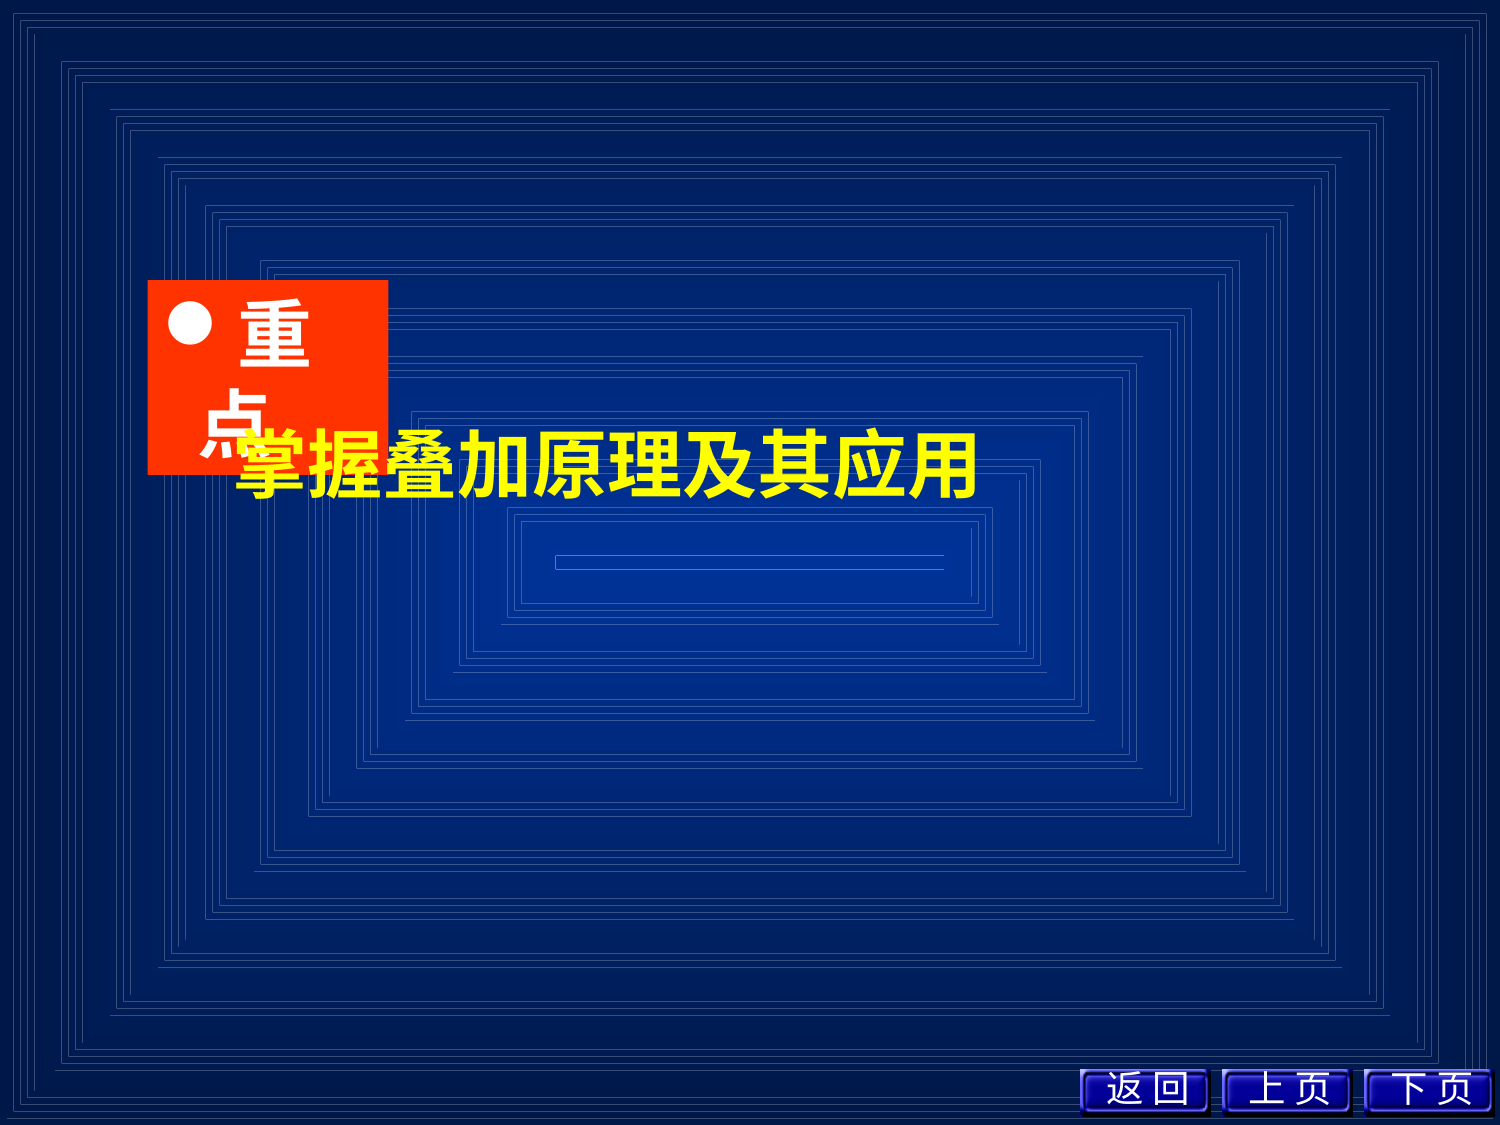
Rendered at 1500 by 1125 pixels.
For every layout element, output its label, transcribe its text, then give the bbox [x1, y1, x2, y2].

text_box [1222, 1057, 1353, 1118]
text_box 掌握叠加原理及其应用 [183, 410, 1349, 515]
text_box 重点 [147, 280, 389, 475]
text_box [1080, 1057, 1211, 1118]
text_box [1364, 1057, 1495, 1118]
